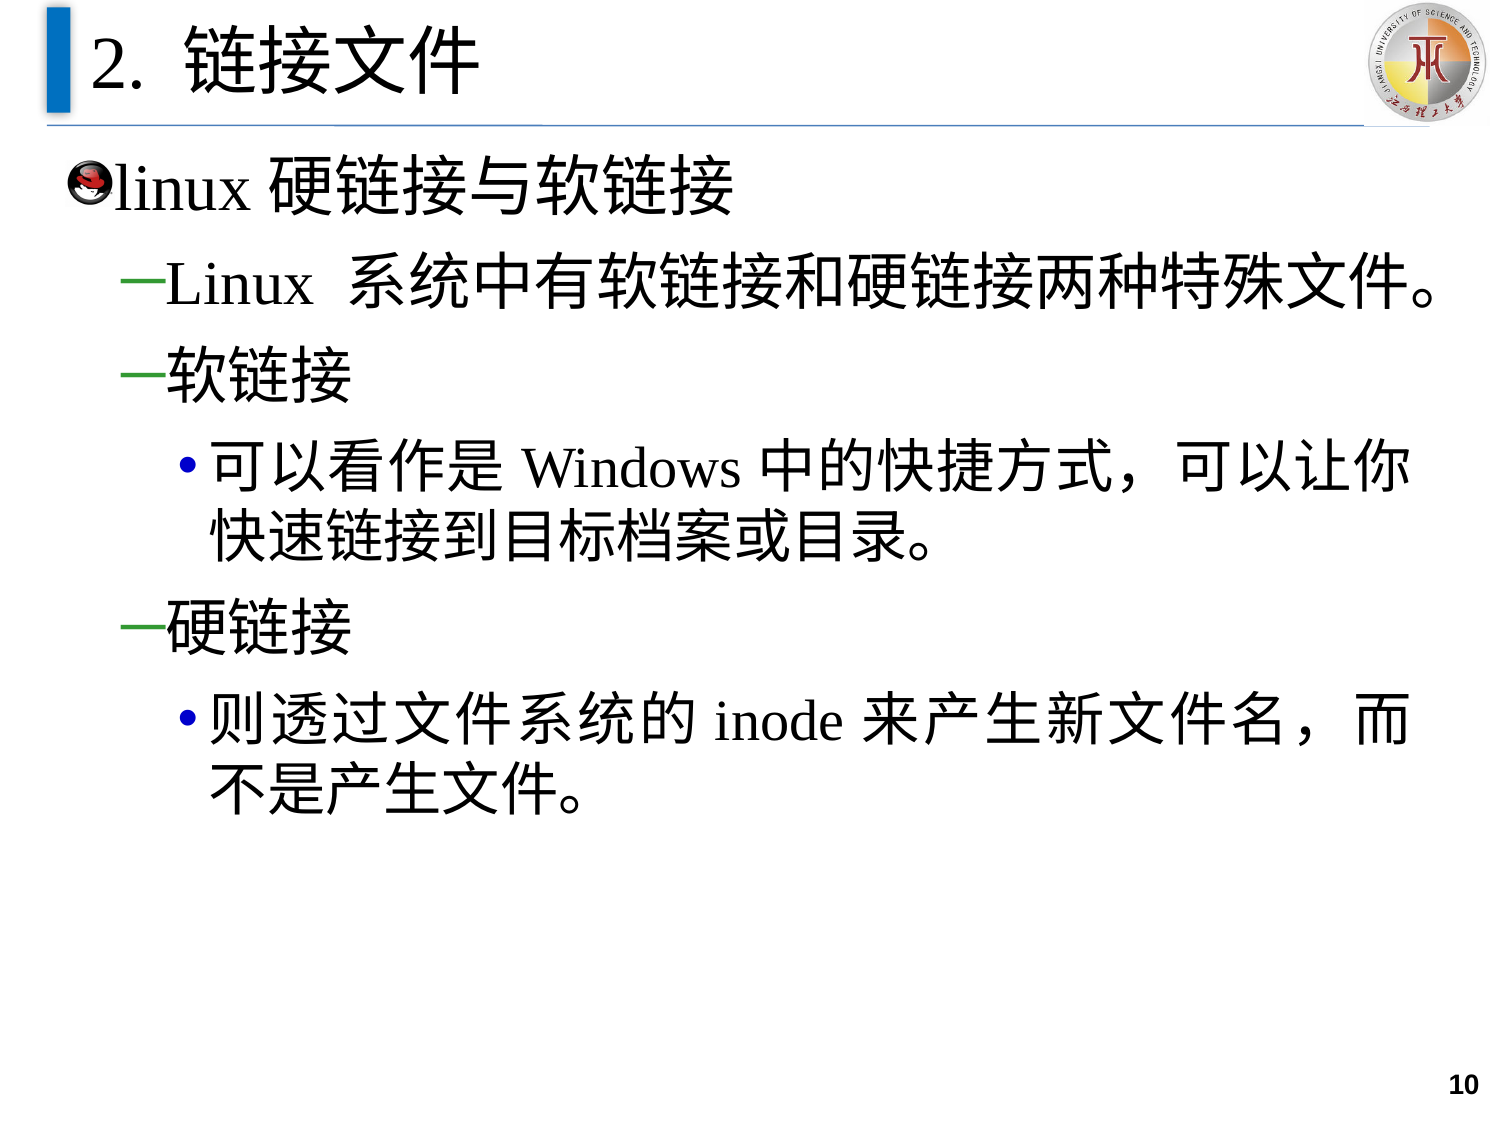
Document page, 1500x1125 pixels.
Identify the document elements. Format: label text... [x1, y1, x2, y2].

list linux硬链接与软链接 Linux 系统中有软链接和硬链接两种特殊文件。 软链接 可以看作是Windows中的快捷方式，可以让你快速链接到目标档案或目录。 硬链接 则透过文件系统的inode来产生新文件名，而不是产生文件。 [50, 135, 1427, 1088]
picture [65, 160, 115, 207]
slide_number 10 [1355, 1042, 1495, 1125]
picture [1364, 0, 1490, 126]
title 2. 链接文件 [75, 0, 1425, 122]
